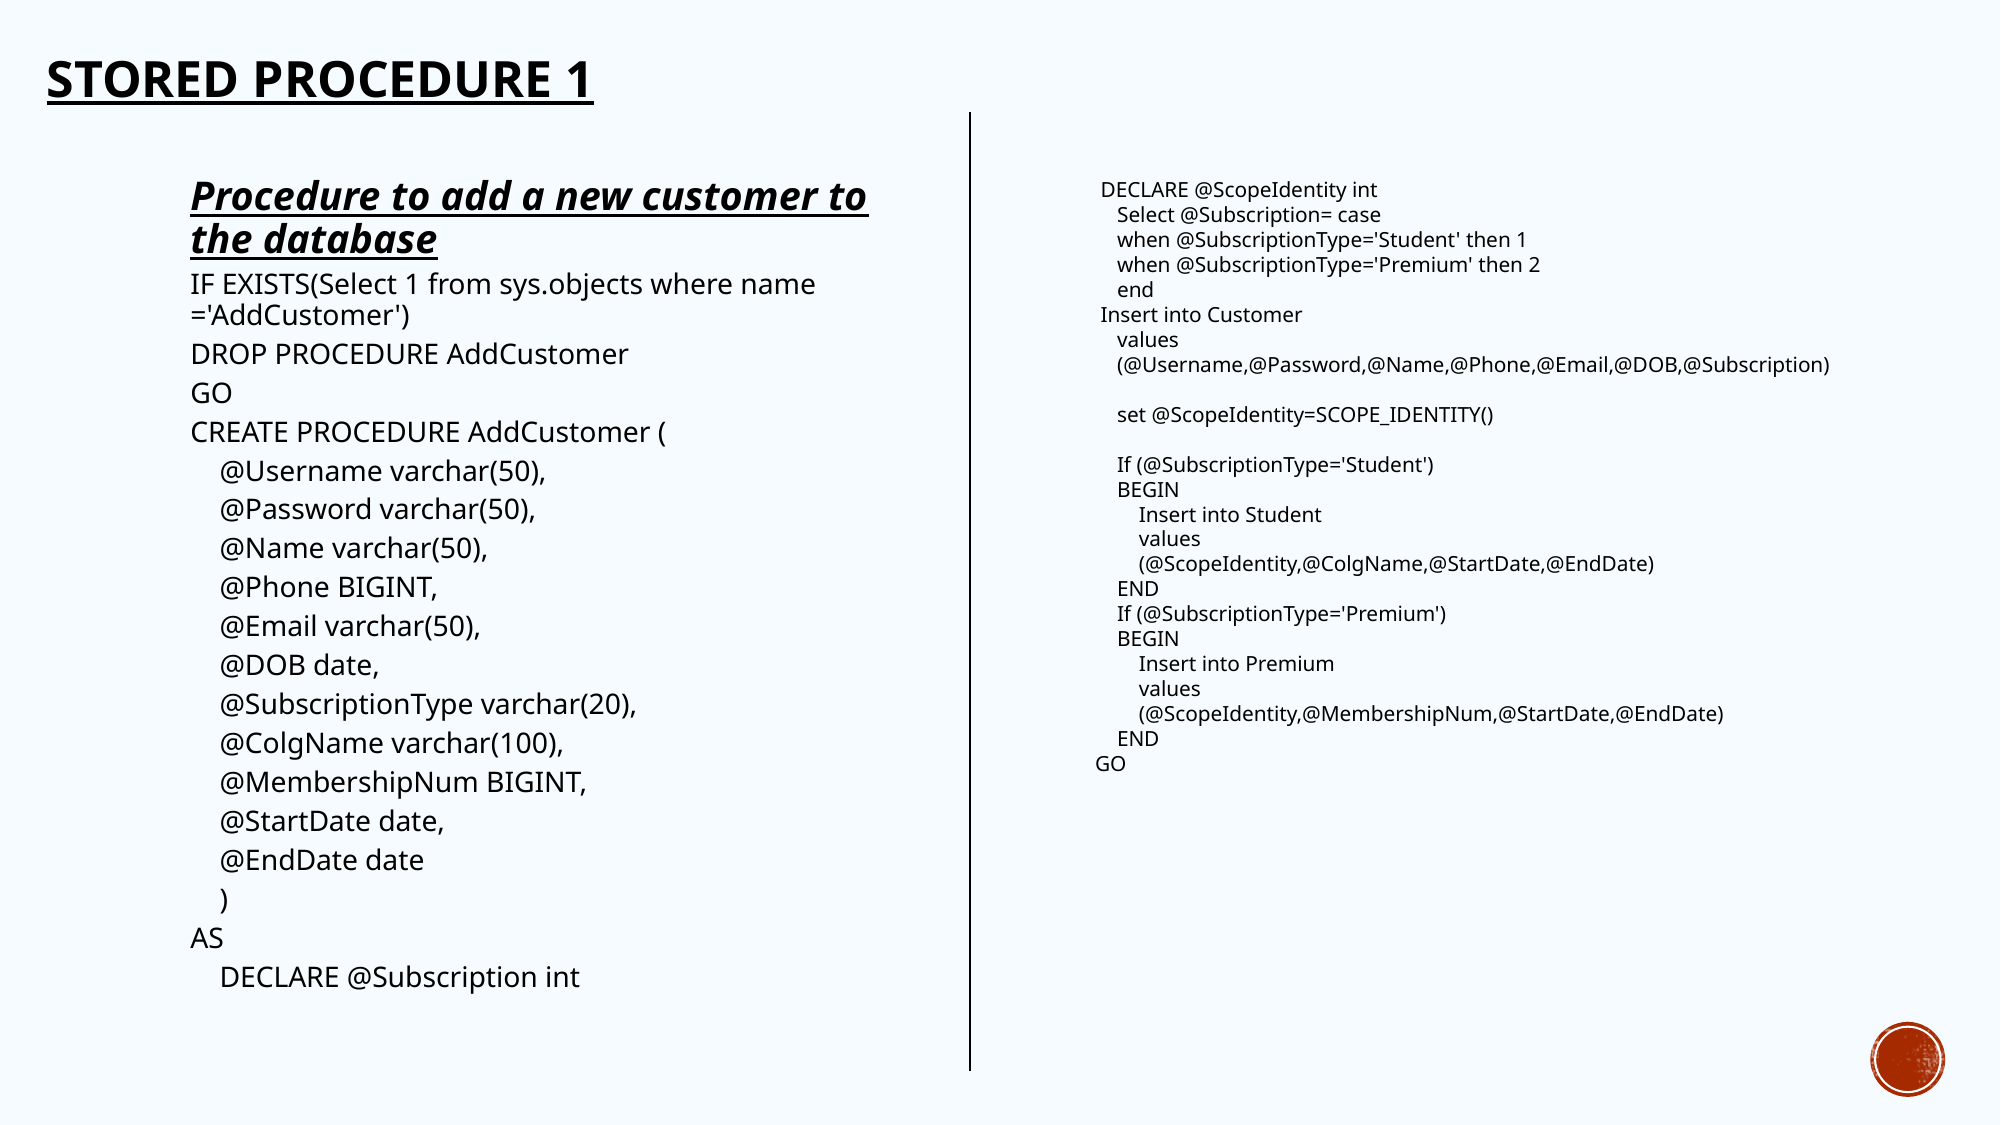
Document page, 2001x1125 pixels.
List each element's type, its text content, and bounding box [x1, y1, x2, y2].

title Stored Procedure 1 [31, 24, 1682, 139]
text_box DECLARE @ScopeIdentity int Select @Subscription= case when @SubscriptionType='Student' then 1 when @SubscriptionType='Premium' then 2 end Insert into Customer values (@Username,@Password,@Name,@Phone,@Email,@DOB,@Subscription) set @ScopeIdentity=SCOPE_IDENTITY() If (@SubscriptionType='Student') BEGIN Insert into Student values (@ScopeIdentity,@ColgName,@StartDate,@EndDate) END If (@SubscriptionType='Premium') BEGIN Insert into Premium values (@ScopeIdentity,@MembershipNum,@StartDate,@EndDate) END GO [1080, 169, 1862, 784]
list Procedure to add a new customer to the database IF EXISTS(Select 1 from sys.objects where name ='AddCustomer') DROP PROCEDURE AddCustomer GO CREATE PROCEDURE AddCustomer ( @Username varchar(50), @Password varchar(50), @Name varchar(50), @Phone BIGINT, @Email varchar(50), @DOB date, @SubscriptionType varchar(20), @ColgName varchar(100), @MembershipNum BIGINT, @StartDate date, @EndDate date ) AS DECLARE @Subscription int [175, 169, 890, 1044]
